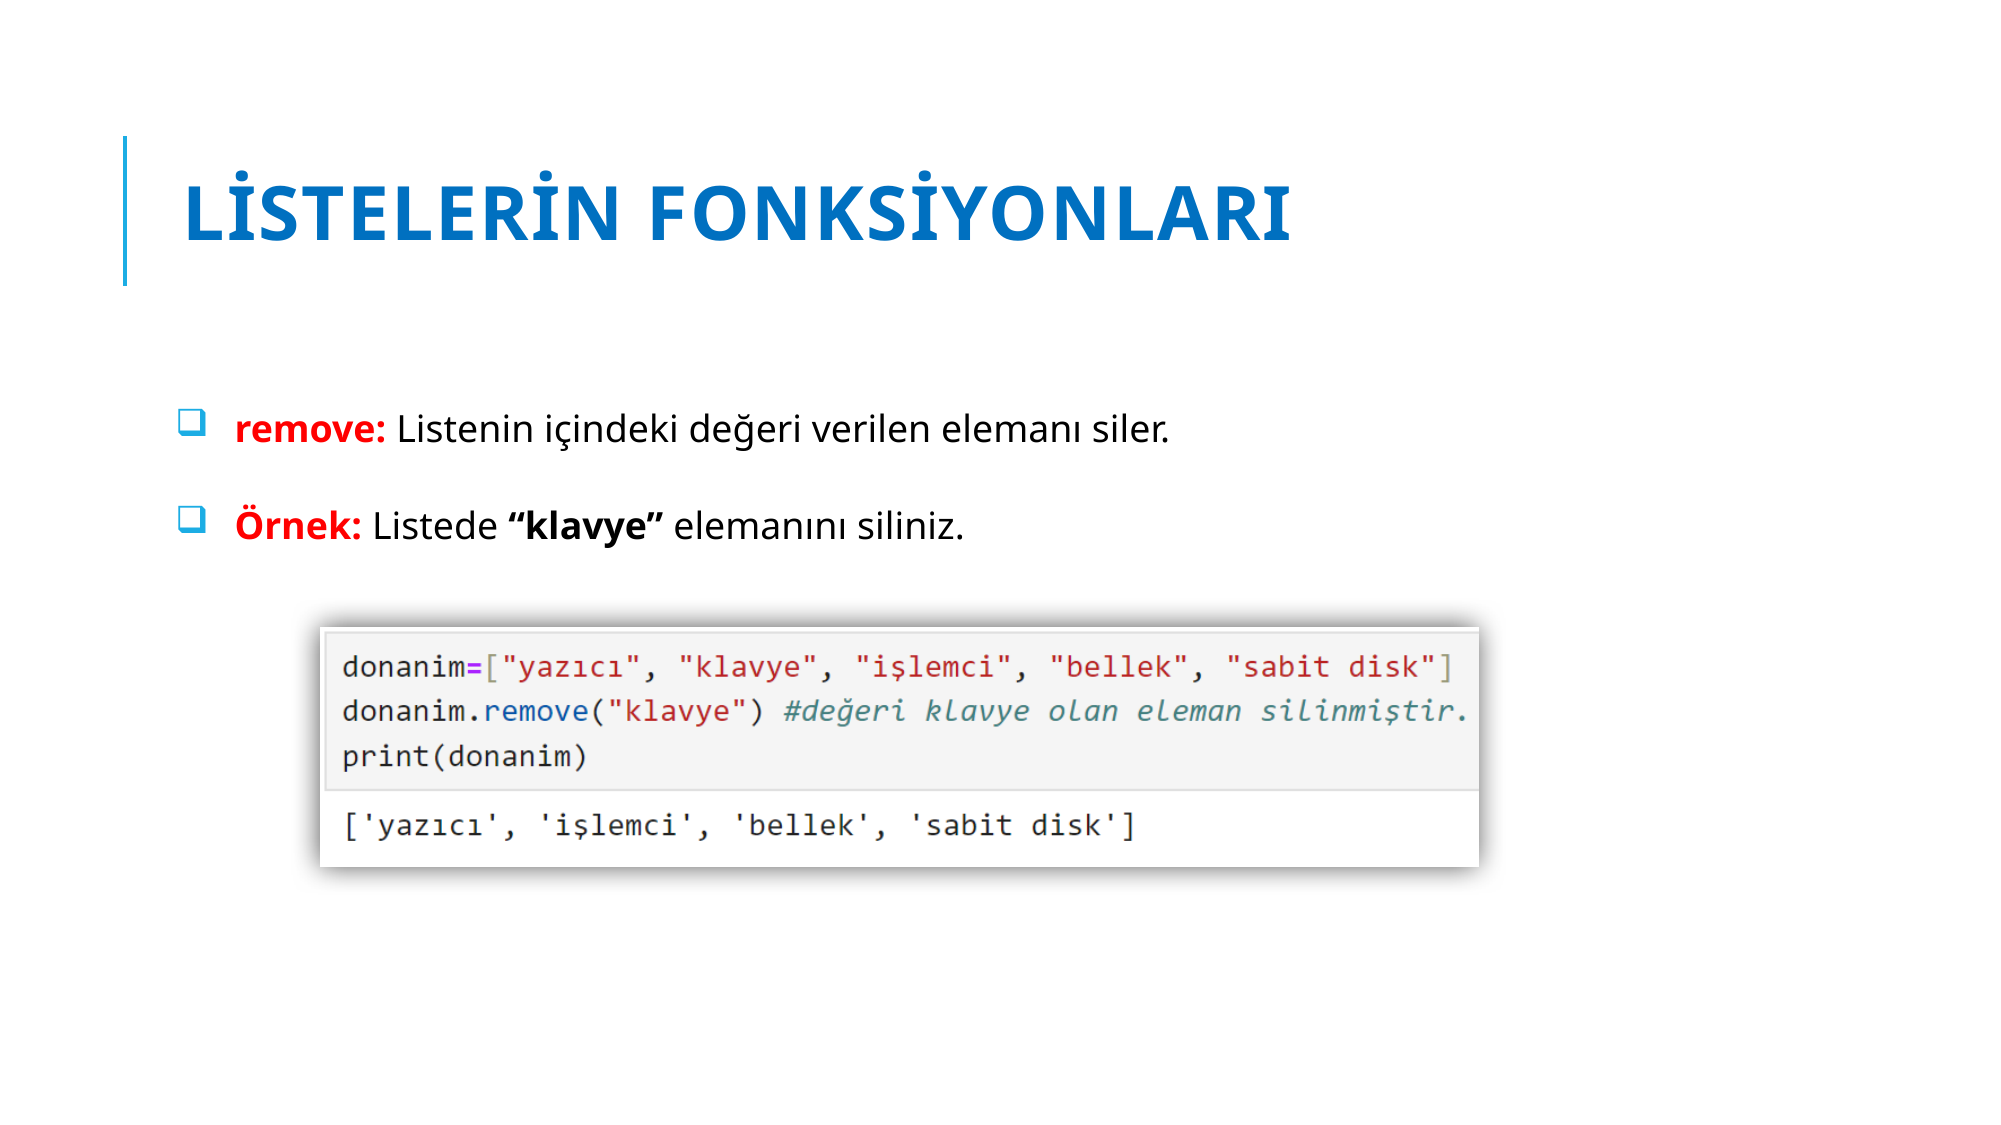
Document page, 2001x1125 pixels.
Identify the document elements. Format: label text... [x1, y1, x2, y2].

list remove: Listenin içindeki değeri verilen elemanı siler. Örnek: Listede “klavye” elemanını siliniz. [168, 375, 1763, 1100]
picture [320, 627, 1479, 868]
title Listelerin Fonksiyonları [168, 96, 1763, 342]
